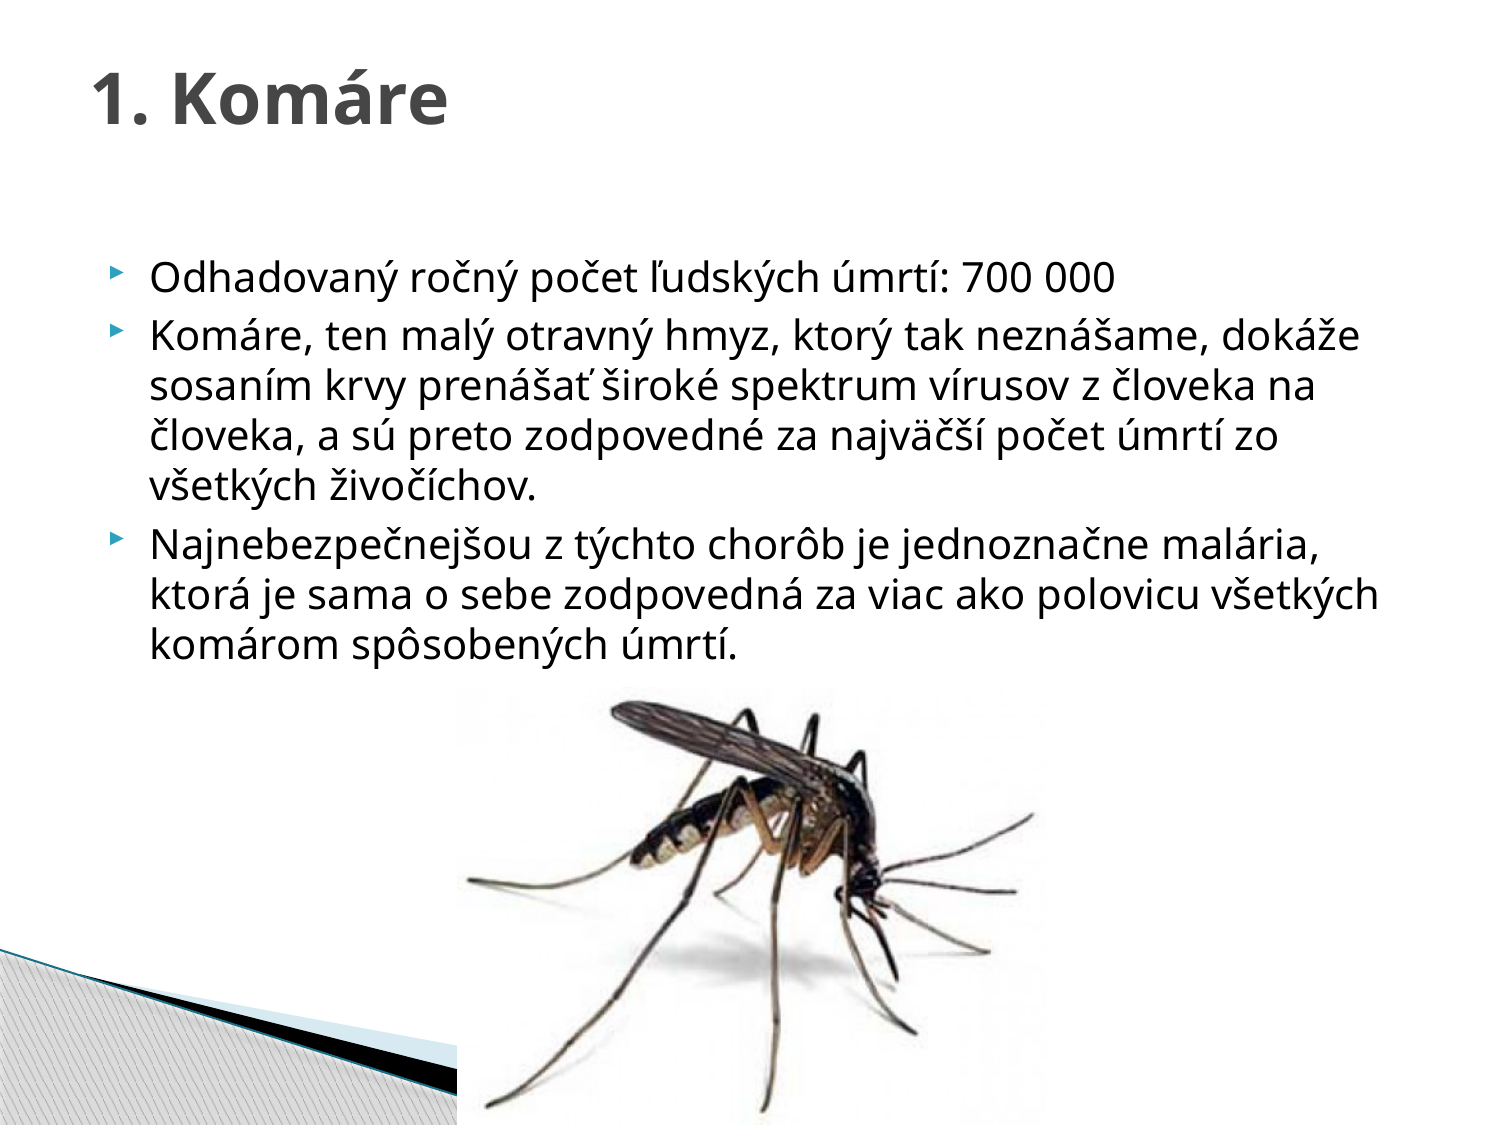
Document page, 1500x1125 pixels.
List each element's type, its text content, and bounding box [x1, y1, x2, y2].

title 1. Komáre [75, 45, 1425, 233]
picture [456, 686, 1046, 1125]
list Odhadovaný ročný počet ľudských úmrtí: 700 000 Komáre, ten malý otravný hmyz, ktorý tak neznášame, dokáže sosaním krvy prenášať široké spektrum vírusov z človeka na človeka, a sú preto zodpovedné za najväčší počet úmrtí zo všetkých živočíchov. Najnebezpečnejšou z týchto chorôb je jednoznačne malária, ktorá je sama o sebe zodpovedná za viac ako polovicu všetkých komárom spôsobených úmrtí. [75, 243, 1425, 986]
